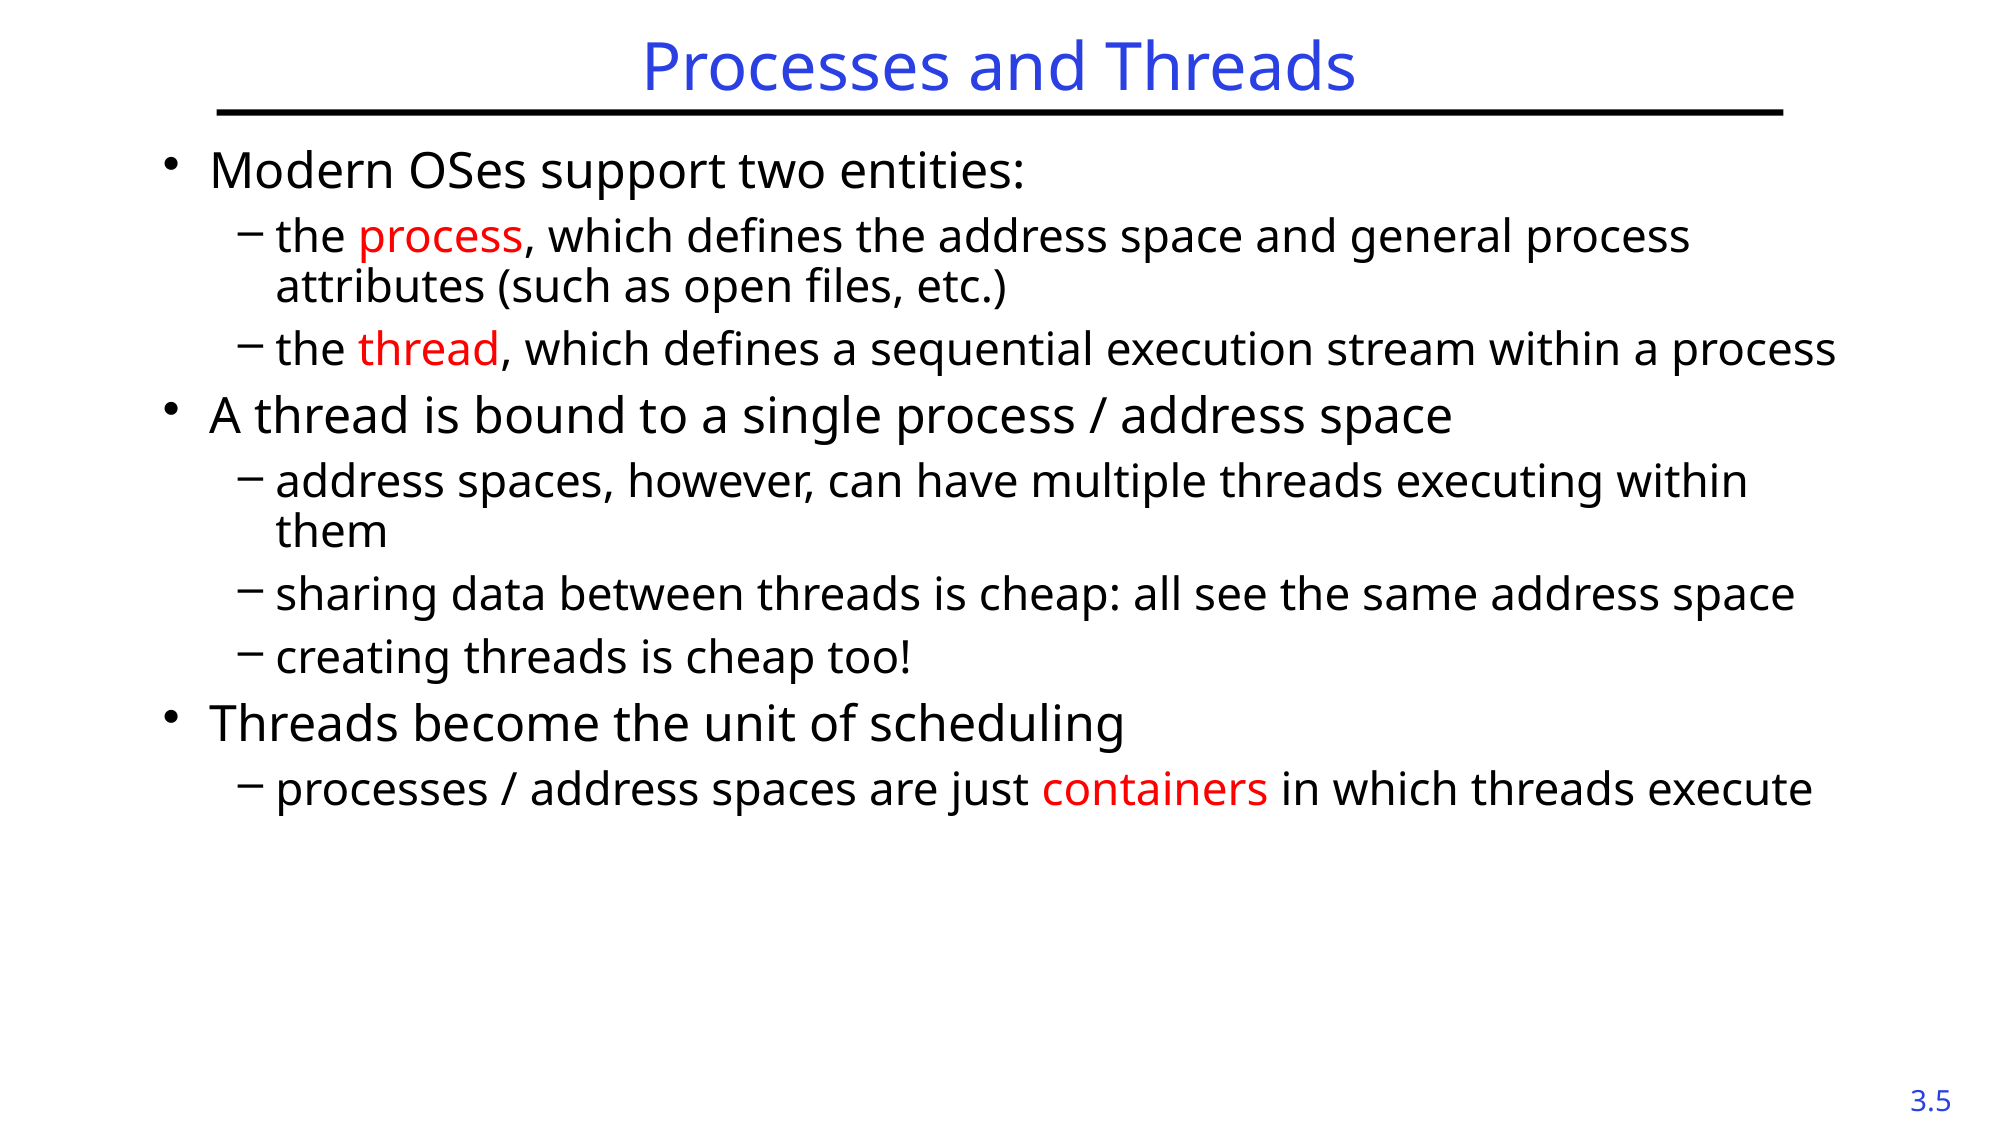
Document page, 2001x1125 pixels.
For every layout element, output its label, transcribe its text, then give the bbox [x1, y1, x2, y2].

title Processes and Threads [216, 24, 1784, 113]
list Modern OSes support two entities: the process, which defines the address space and general process attributes (such as open files, etc.) the thread, which defines a sequential execution stream within a process A thread is bound to a single process / address space address spaces, however, can have multiple threads executing within them sharing data between threads is cheap: all see the same address space creating threads is cheap too! Threads become the unit of scheduling processes / address spaces are just containers in which threads execute [148, 138, 1869, 951]
